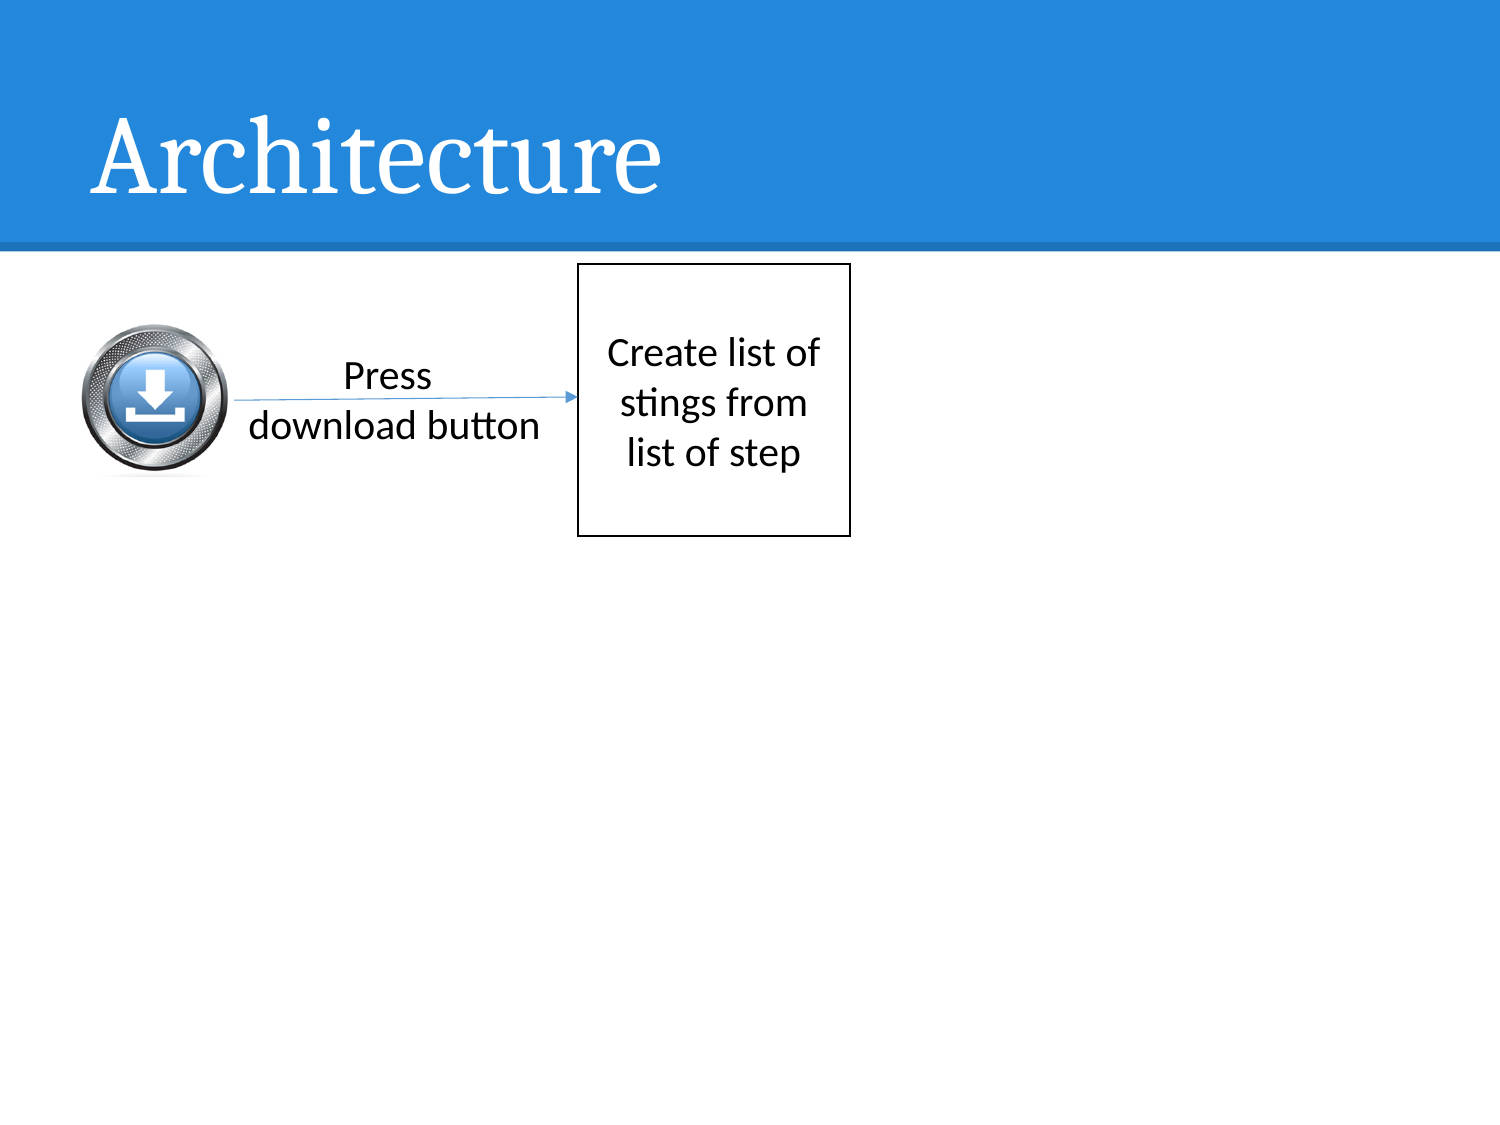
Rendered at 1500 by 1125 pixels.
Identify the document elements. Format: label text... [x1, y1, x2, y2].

picture [74, 324, 235, 477]
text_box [234, 396, 579, 401]
title Architecture [75, 45, 1425, 233]
text_box Press download button [235, 401, 556, 455]
text_box Create list of stings from list of step [577, 263, 851, 537]
text_box Press download button [235, 340, 556, 396]
